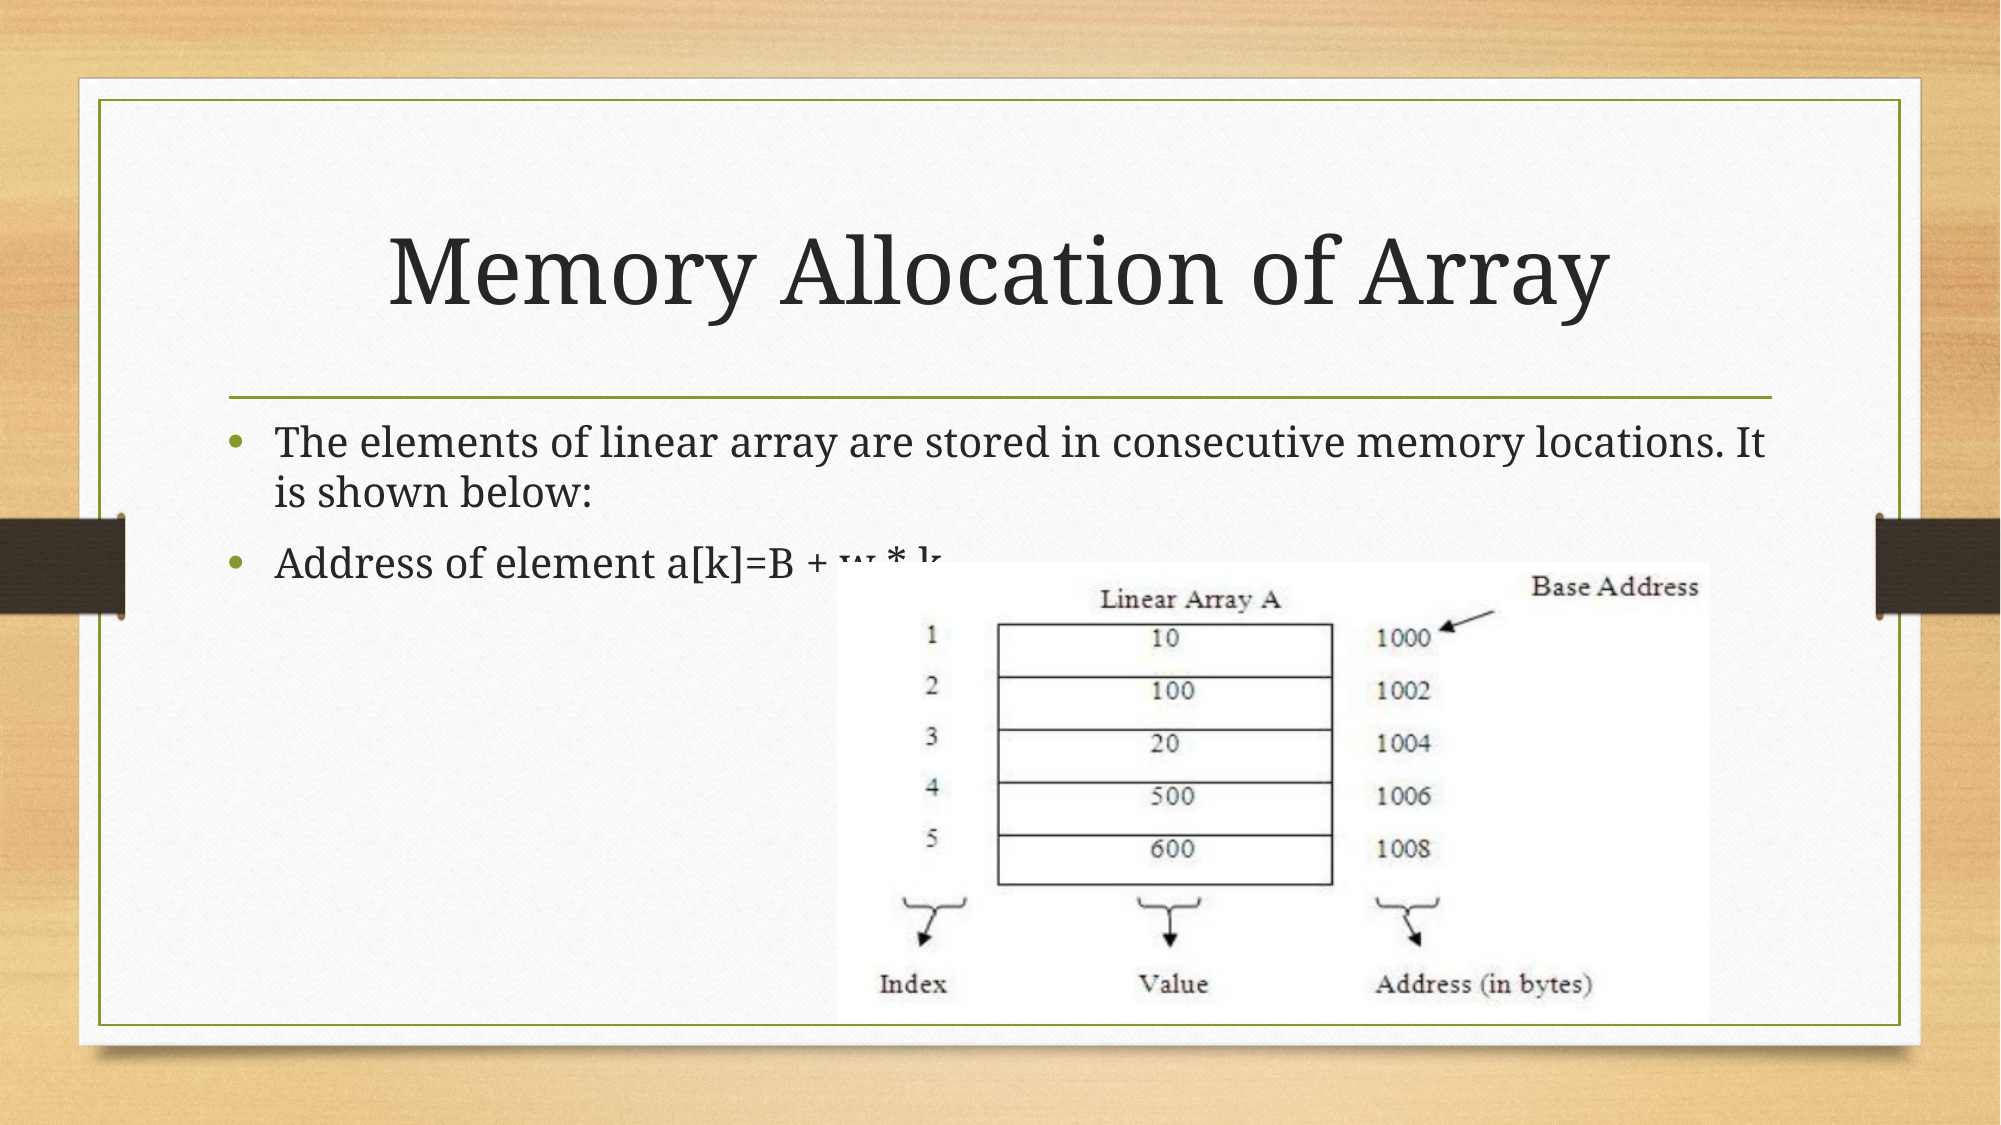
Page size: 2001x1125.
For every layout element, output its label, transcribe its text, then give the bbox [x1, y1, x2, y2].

title Memory Allocation of Array [212, 161, 1788, 375]
picture [0, 0, 2001, 1125]
list The elements of linear array are stored in consecutive memory locations. It is shown below: Address of element a[k]=B + w * k [212, 408, 1788, 655]
